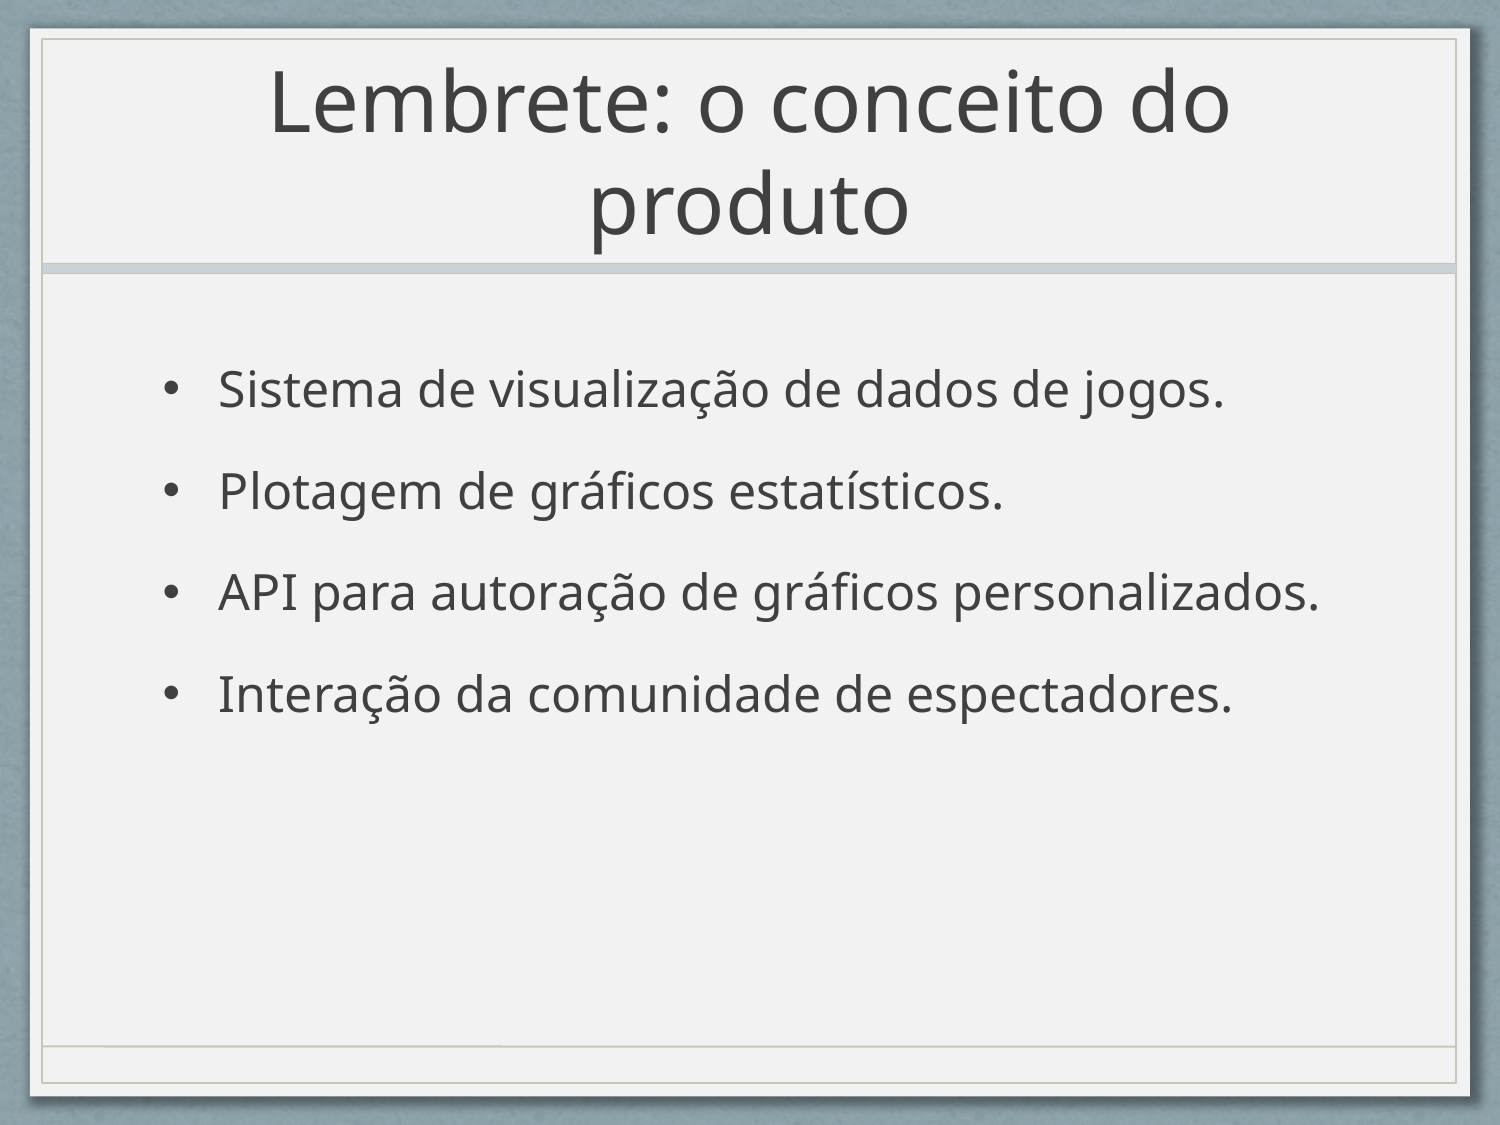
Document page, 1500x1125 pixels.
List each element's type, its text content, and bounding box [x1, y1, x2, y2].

title Lembrete: o conceito do produto [147, 40, 1353, 260]
list Sistema de visualização de dados de jogos. Plotagem de gráficos estatísticos. API para autoração de gráficos personalizados. Interação da comunidade de espectadores. [147, 350, 1353, 995]
